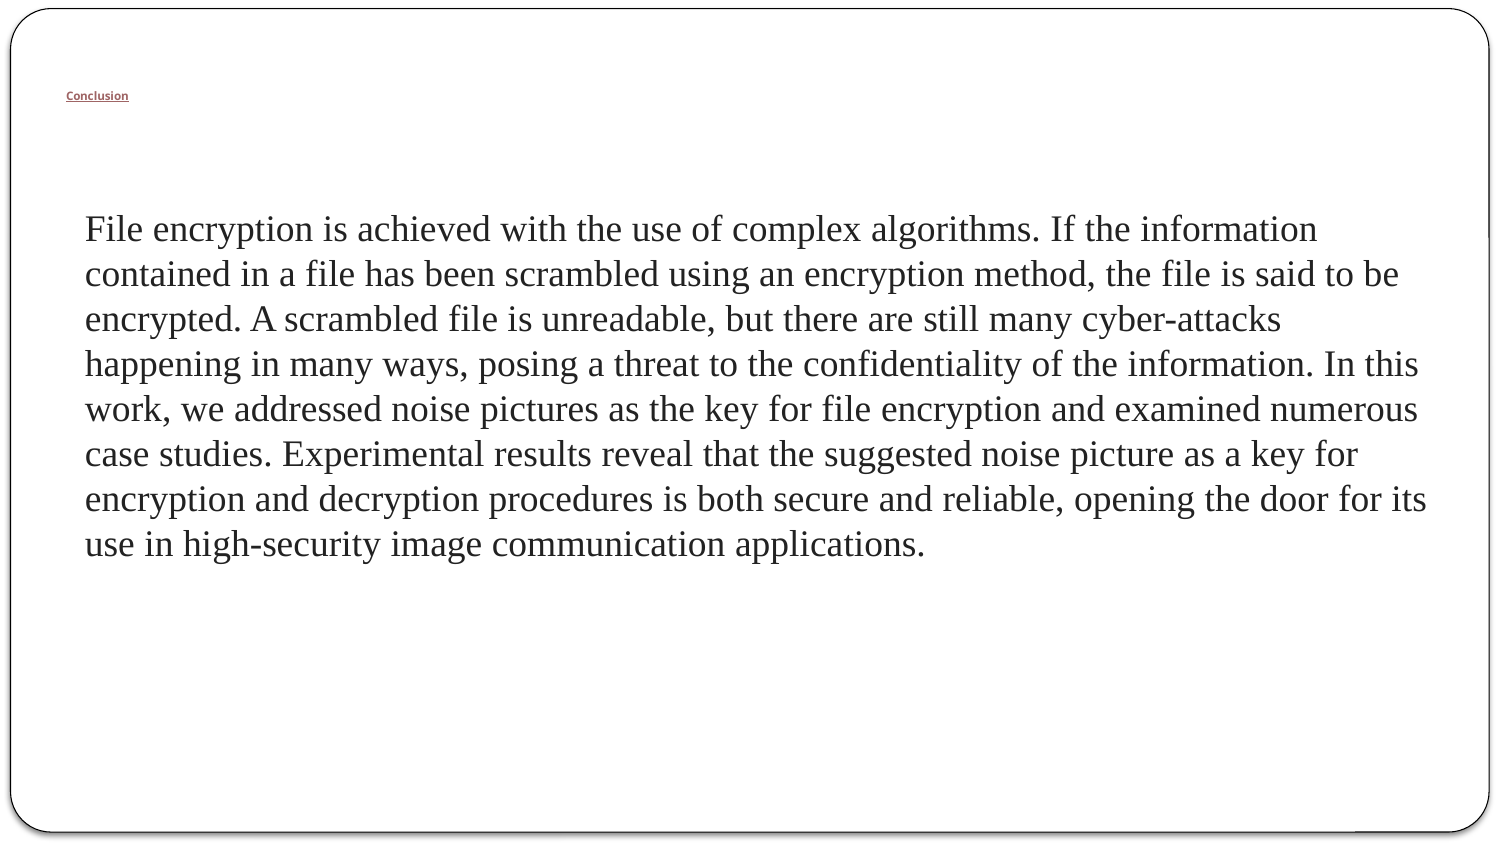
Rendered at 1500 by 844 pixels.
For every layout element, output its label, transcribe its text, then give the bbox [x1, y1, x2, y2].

list File encryption is achieved with the use of complex algorithms. If the information contained in a file has been scrambled using an encryption method, the file is said to be encrypted. A scrambled file is unreadable, but there are still many cyber-attacks happening in many ways, posing a threat to the confidentiality of the information. In this work, we addressed noise pictures as the key for file encryption and examined numerous case studies. Experimental results reveal that the suggested noise picture as a key for encryption and decryption procedures is both secure and reliable, opening the door for its use in high-security image communication applications. [51, 189, 1449, 750]
title Conclusion [51, 72, 1449, 167]
